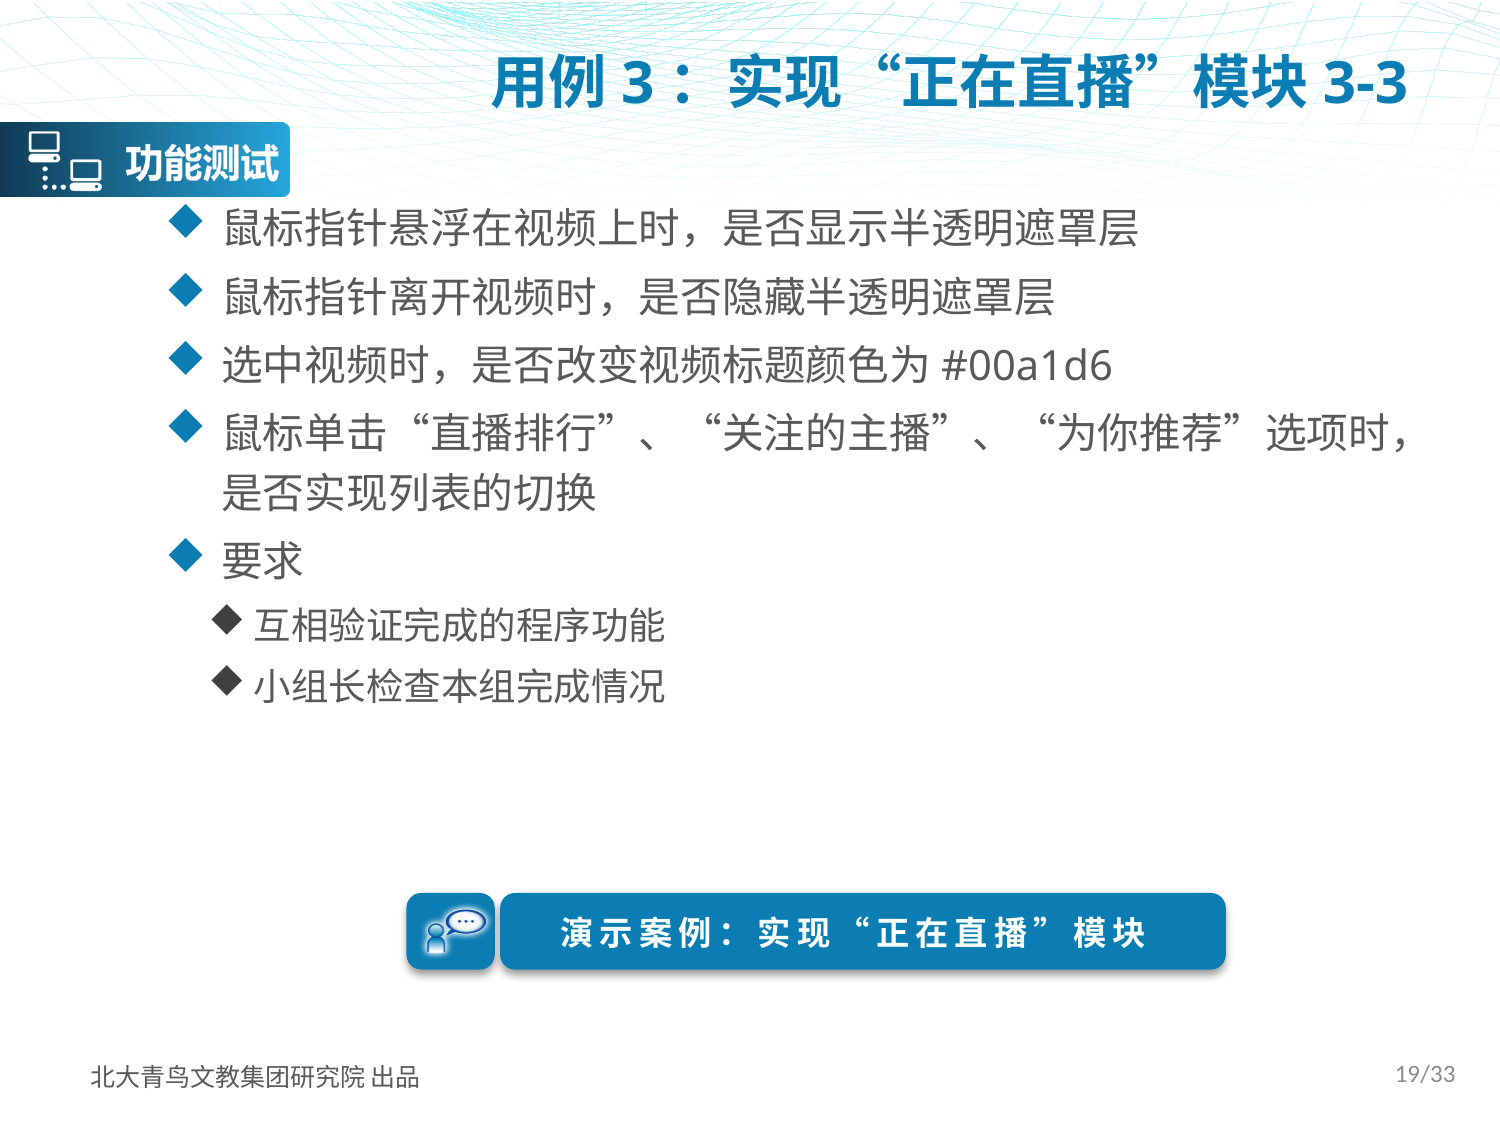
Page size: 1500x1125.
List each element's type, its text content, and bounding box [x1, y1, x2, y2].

slide_number 19/33 [1120, 1042, 1471, 1103]
list 鼠标指针悬浮在视频上时，是否显示半透明遮罩层 鼠标指针离开视频时，是否隐藏半透明遮罩层 选中视频时，是否改变视频标题颜色为#00a1d6 鼠标单击“直播排行”、“关注的主播”、“为你推荐”选项时，是否实现列表的切换 要求 互相验证完成的程序功能 小组长检查本组完成情况 [150, 184, 1424, 894]
title 用例3：实现“正在直播”模块3-3 [150, 45, 1424, 114]
picture [0, 2, 1500, 215]
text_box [371, 895, 1223, 967]
